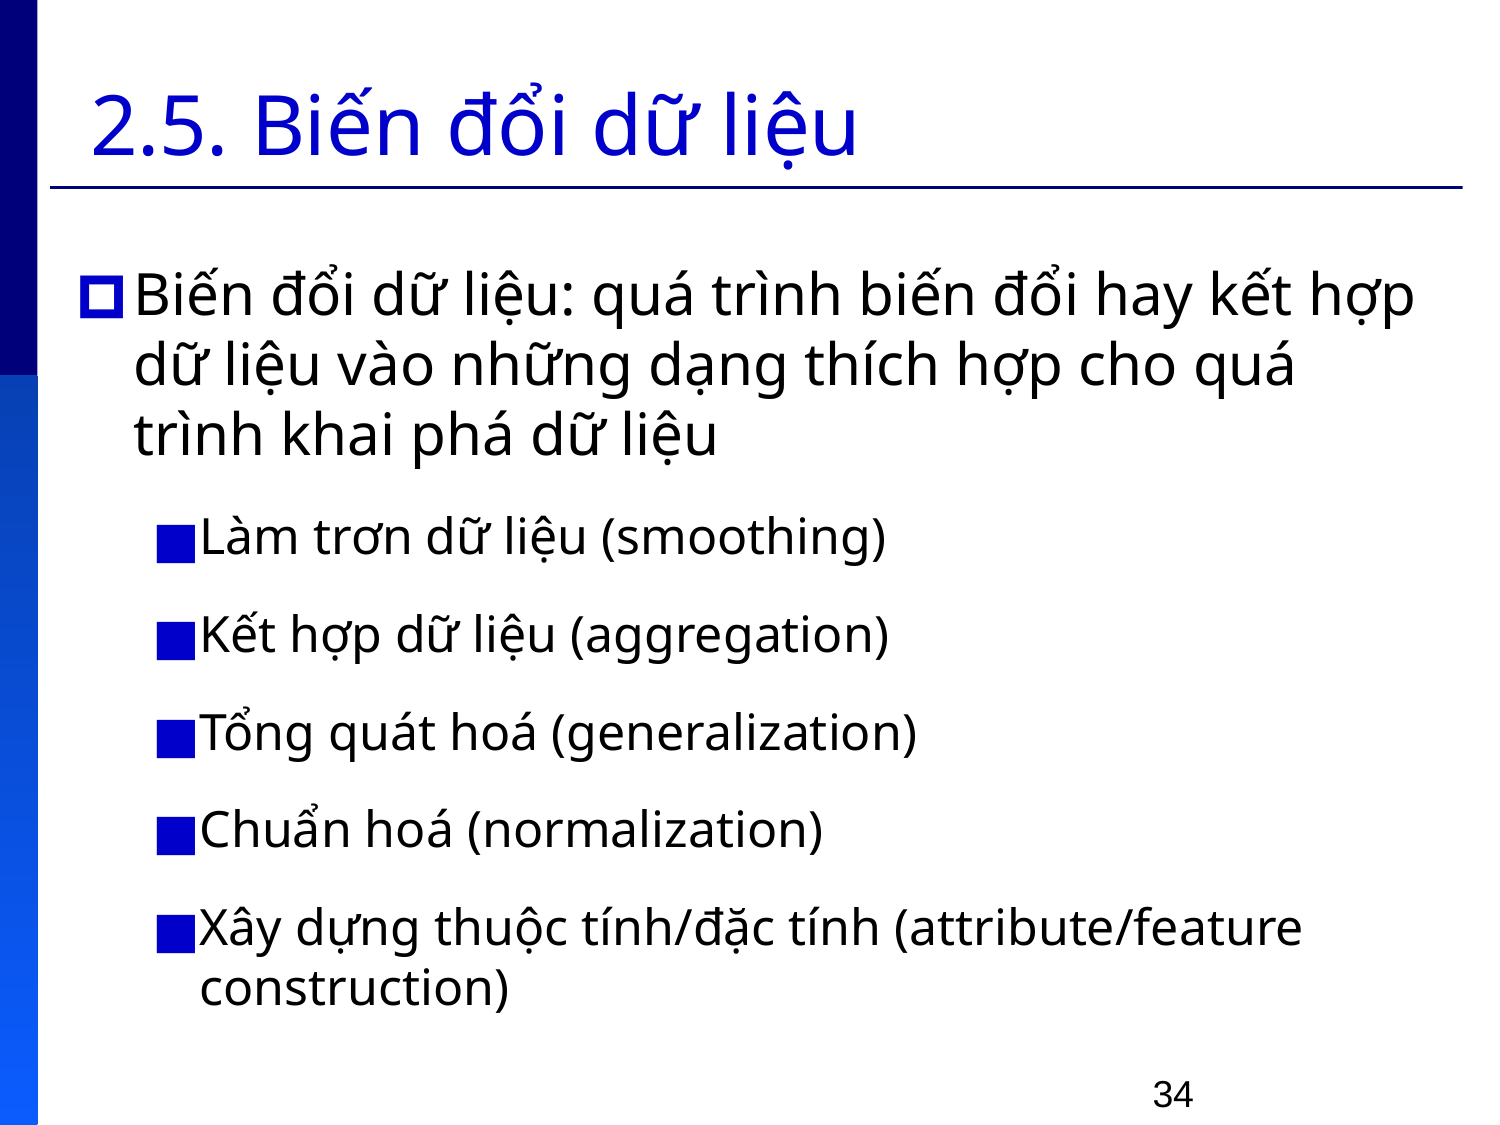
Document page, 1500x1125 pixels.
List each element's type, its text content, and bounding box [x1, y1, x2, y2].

list Biến đổi dữ liệu: quá trình biến đổi hay kết hợp dữ liệu vào những dạng thích hợp cho quá trình khai phá dữ liệu Làm trơn dữ liệu (smoothing) Kết hợp dữ liệu (aggregation) Tổng quát hoá (generalization) Chuẩn hoá (normalization) Xây dựng thuộc tính/đặc tính (attribute/feature construction) [62, 249, 1450, 1100]
title 2.5. Biến đổi dữ liệu [75, 12, 1475, 180]
slide_number 34 [1137, 1062, 1488, 1113]
